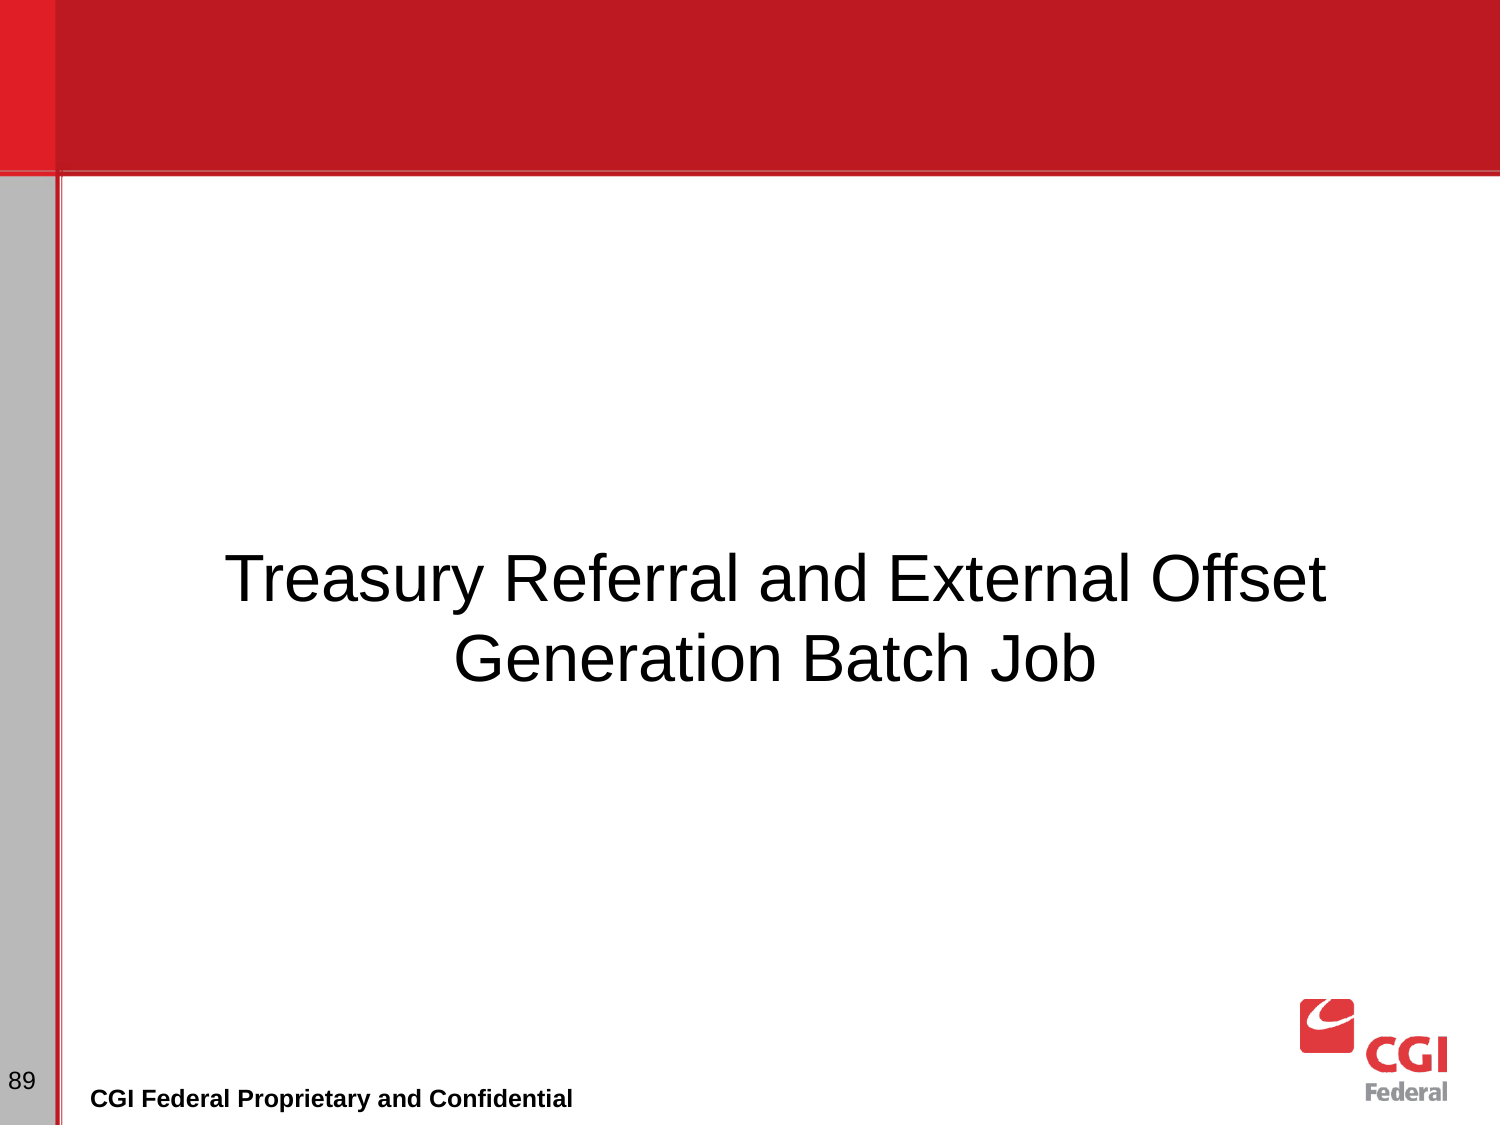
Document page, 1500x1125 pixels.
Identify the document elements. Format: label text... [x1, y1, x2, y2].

list Treasury Referral and External Offset Generation Batch Job [85, 204, 1467, 832]
footer CGI Federal Proprietary and Confidential [75, 1074, 1225, 1125]
slide_number ‹#› [0, 1024, 59, 1103]
picture [0, 0, 1500, 1125]
picture [1300, 999, 1447, 1101]
